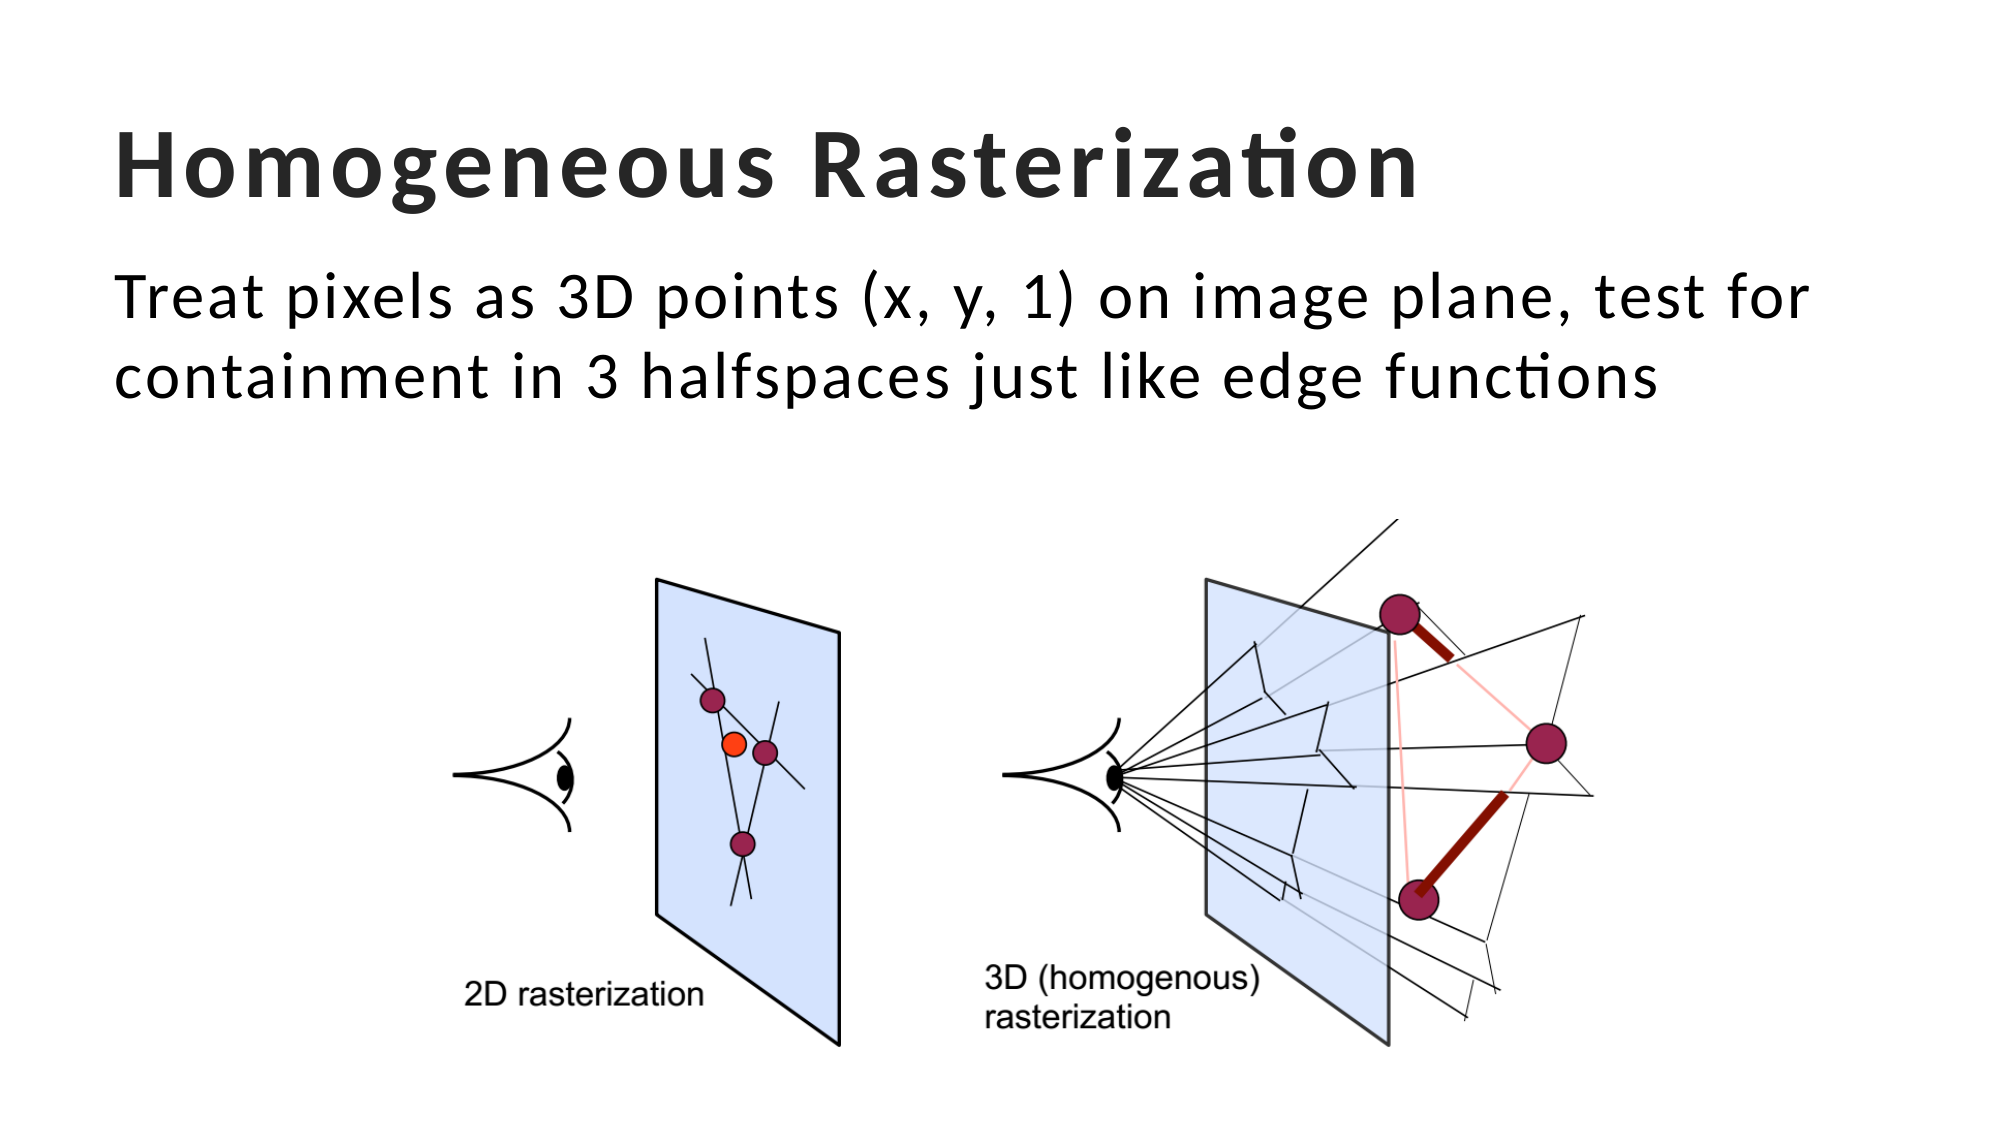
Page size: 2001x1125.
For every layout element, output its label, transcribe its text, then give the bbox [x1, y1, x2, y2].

picture [440, 518, 1614, 1052]
title Homogeneous Rasterization [99, 99, 1900, 216]
list Treat pixels as 3D points (x, y, 1) on image plane, test for containment in 3 halfspaces just like edge functions [99, 244, 1900, 1026]
